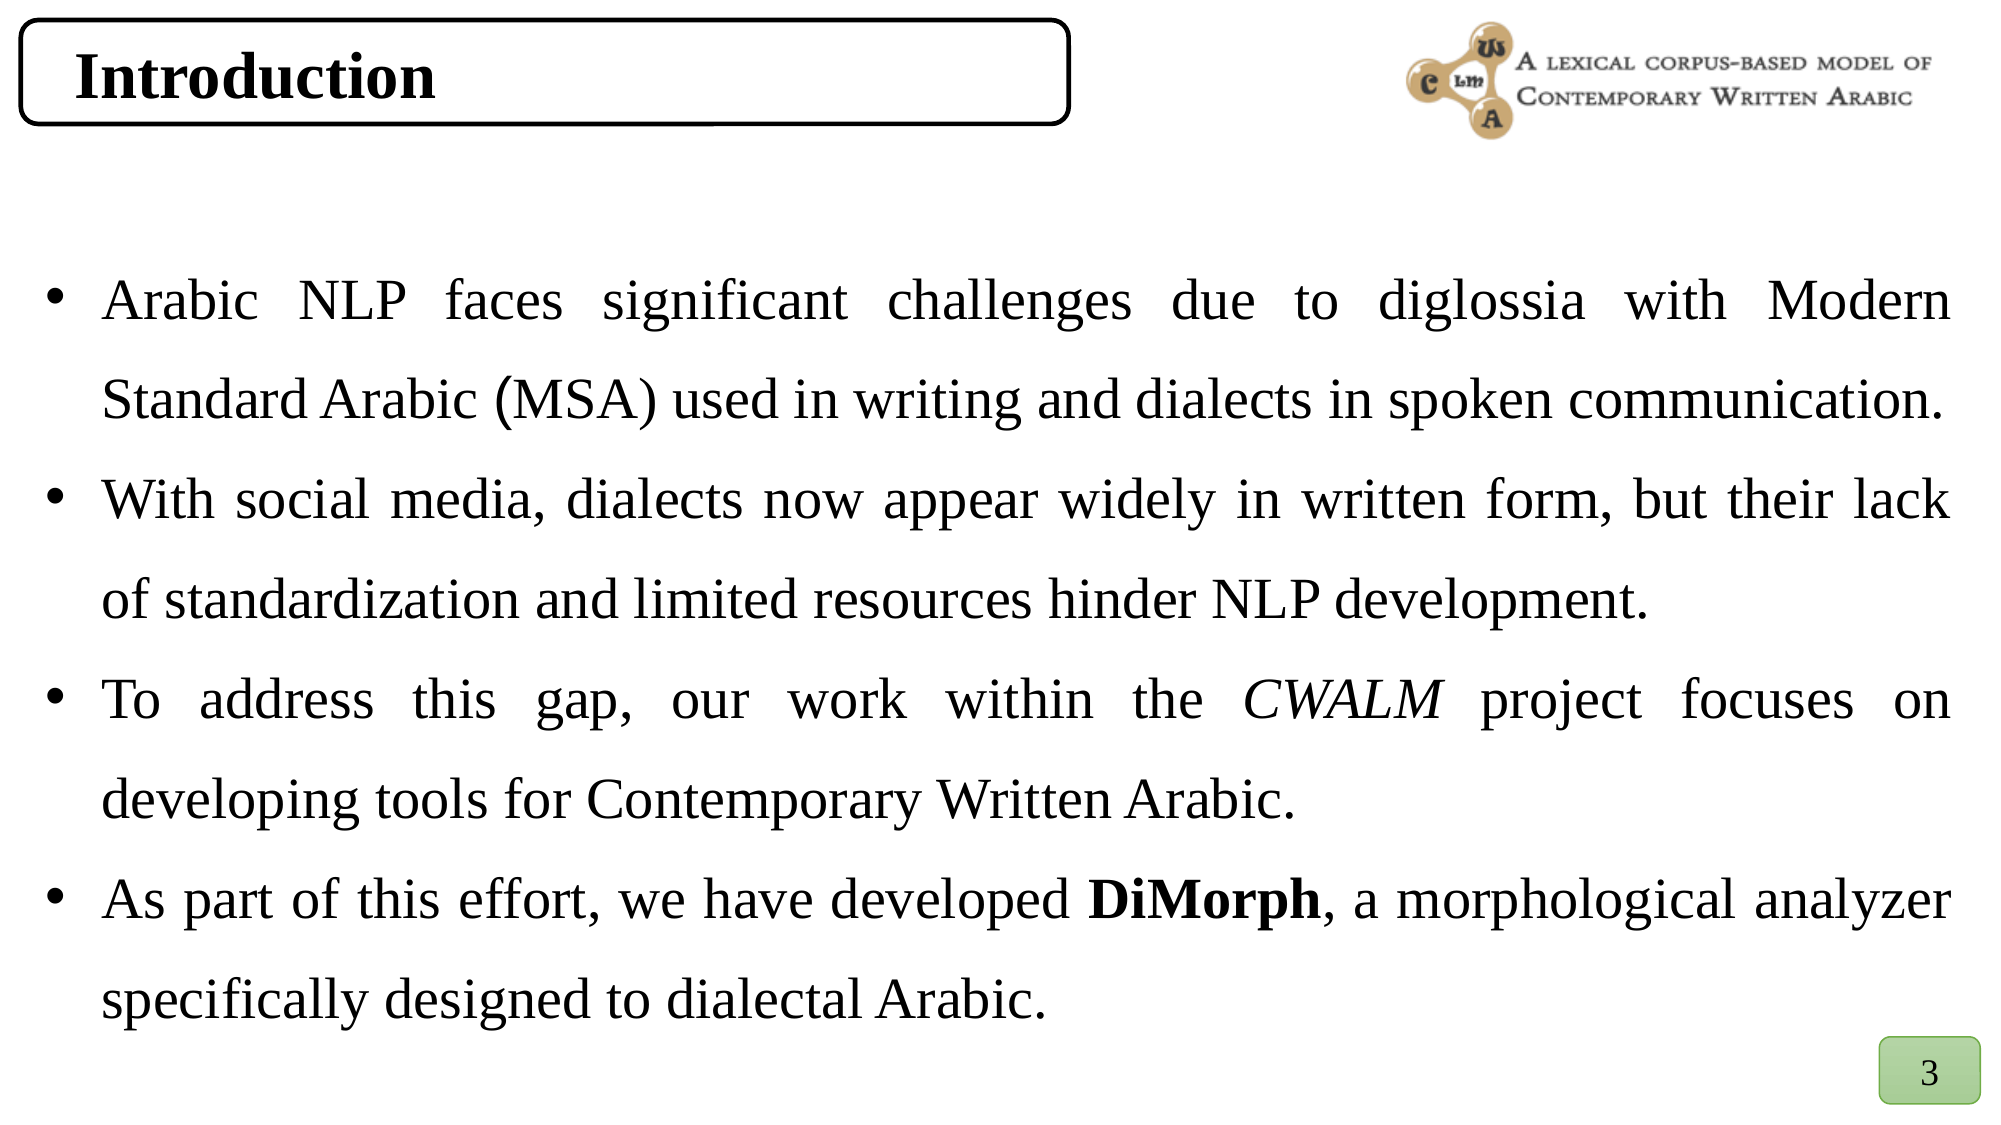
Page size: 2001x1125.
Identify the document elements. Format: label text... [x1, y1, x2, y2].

picture [1403, 20, 1937, 142]
text_box Arabic NLP faces significant challenges due to diglossia with Modern Standard Arabic (MSA) used in writing and dialects in spoken communication. With social media, dialects now appear widely in written form, but their lack of standardization and limited resources hinder NLP development. To address this gap, our work within the CWALM project focuses on developing tools for Contemporary Written Arabic. As part of this effort, we have developed DiMorph, a morphological analyzer specifically designed to dialectal Arabic. [30, 223, 1967, 1091]
text_box Introduction [20, 20, 1069, 124]
text_box 3 [1879, 1036, 1981, 1104]
